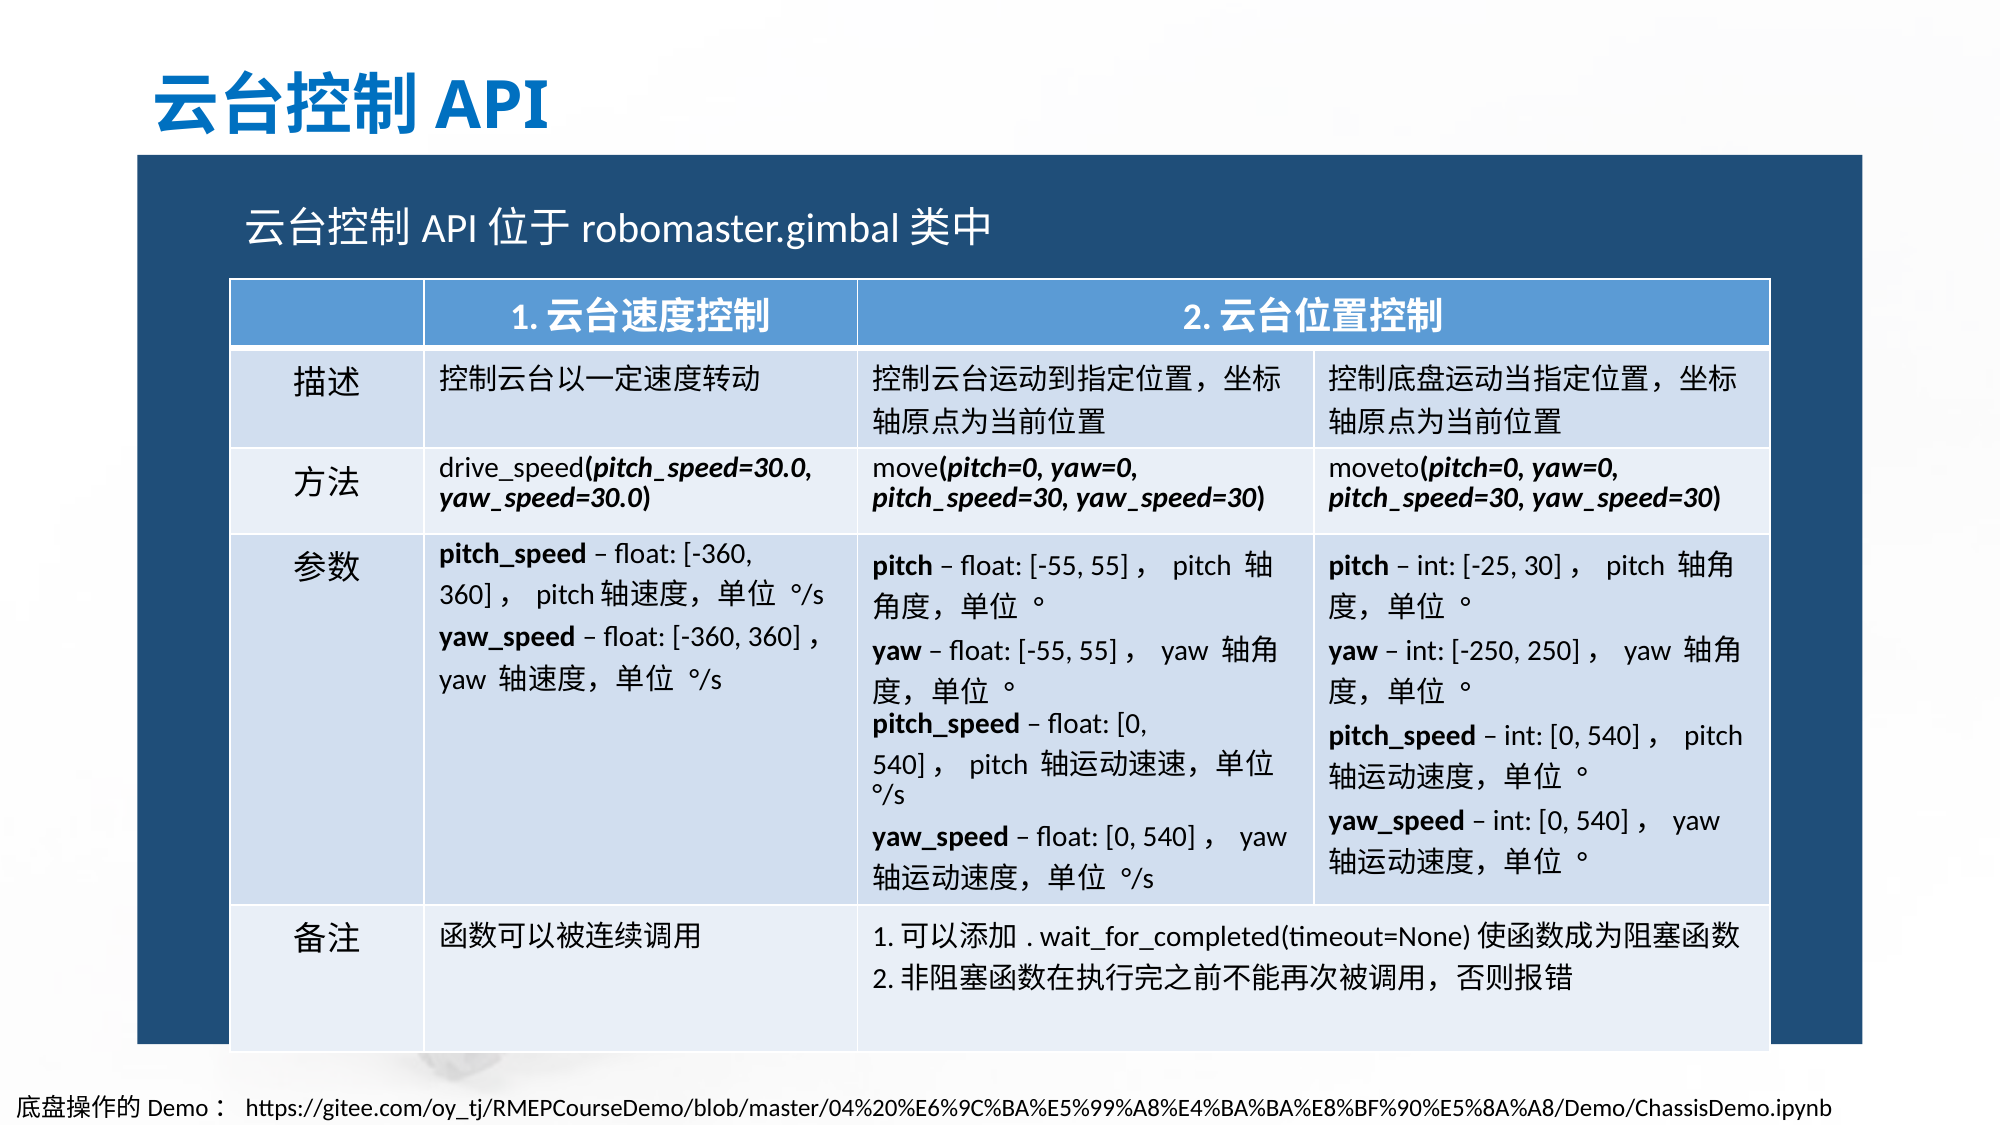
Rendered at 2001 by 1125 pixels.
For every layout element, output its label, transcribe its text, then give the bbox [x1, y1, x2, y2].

table_cell 控制云台以一定速度转动 [425, 351, 857, 447]
table_cell 控制云台运动到指定位置，坐标轴原点为当前位置 [858, 351, 1313, 447]
table_header 1.云台速度控制 [425, 280, 857, 345]
text_box 底盘操作的Demo：https://gitee.com/oy_tj/RMEPCourseDemo/blob/master/04%20%E6%9C%BA%E5%99%A8%E4%BA%BA%E8%BF%90%E5%8A%A8/Demo/ChassisDemo.ipynb [1, 1084, 1851, 1125]
table_cell pitch_speed – float: [-360, 360]，pitch轴速度，单位 °/s yaw_speed – float: [-360, 360]，yaw 轴速度，单位 °/s [425, 535, 857, 904]
text_box 云台控制API位于robomaster.gimbal类中 [229, 193, 1374, 259]
table_cell drive_speed(pitch_speed=30.0, yaw_speed=30.0) [425, 449, 857, 533]
table_cell 控制底盘运动当指定位置，坐标轴原点为当前位置 [1315, 351, 1769, 447]
table_cell 1.可以添加. wait_for_completed(timeout=None)使函数成为阻塞函数 2.非阻塞函数在执行完之前不能再次被调用，否则报错 [858, 906, 1769, 1051]
table_cell moveto(pitch=0, yaw=0, pitch_speed=30, yaw_speed=30) [1315, 449, 1769, 533]
table_cell 备注 [231, 906, 423, 1051]
list [137, 154, 1863, 1045]
table_cell 参数 [231, 535, 423, 904]
table_cell 方法 [231, 449, 423, 533]
table_cell move(pitch=0, yaw=0, pitch_speed=30, yaw_speed=30) [858, 449, 1313, 533]
title 云台控制API [137, 59, 1863, 154]
table_cell pitch – int: [-25, 30]，pitch 轴角度，单位 ° yaw – int: [-250, 250]，yaw 轴角度，单位 ° pitch_speed – int: [0, 540]，pitch 轴运动速度，单位 ° yaw_speed – int: [0, 540]，yaw 轴运动速度，单位 ° [1315, 535, 1769, 904]
table_header 2.云台位置控制 [858, 280, 1769, 345]
table_header [231, 280, 423, 345]
table_cell 描述 [231, 351, 423, 447]
table_cell pitch – float: [-55, 55]，pitch 轴角度，单位 ° yaw – float: [-55, 55]，yaw 轴角度，单位 ° pitch_speed – float: [0, 540]，pitch 轴运动速速，单位 °/s yaw_speed – float: [0, 540]，yaw 轴运动速度，单位 °/s [858, 535, 1313, 904]
table_cell 函数可以被连续调用 [425, 906, 857, 1051]
